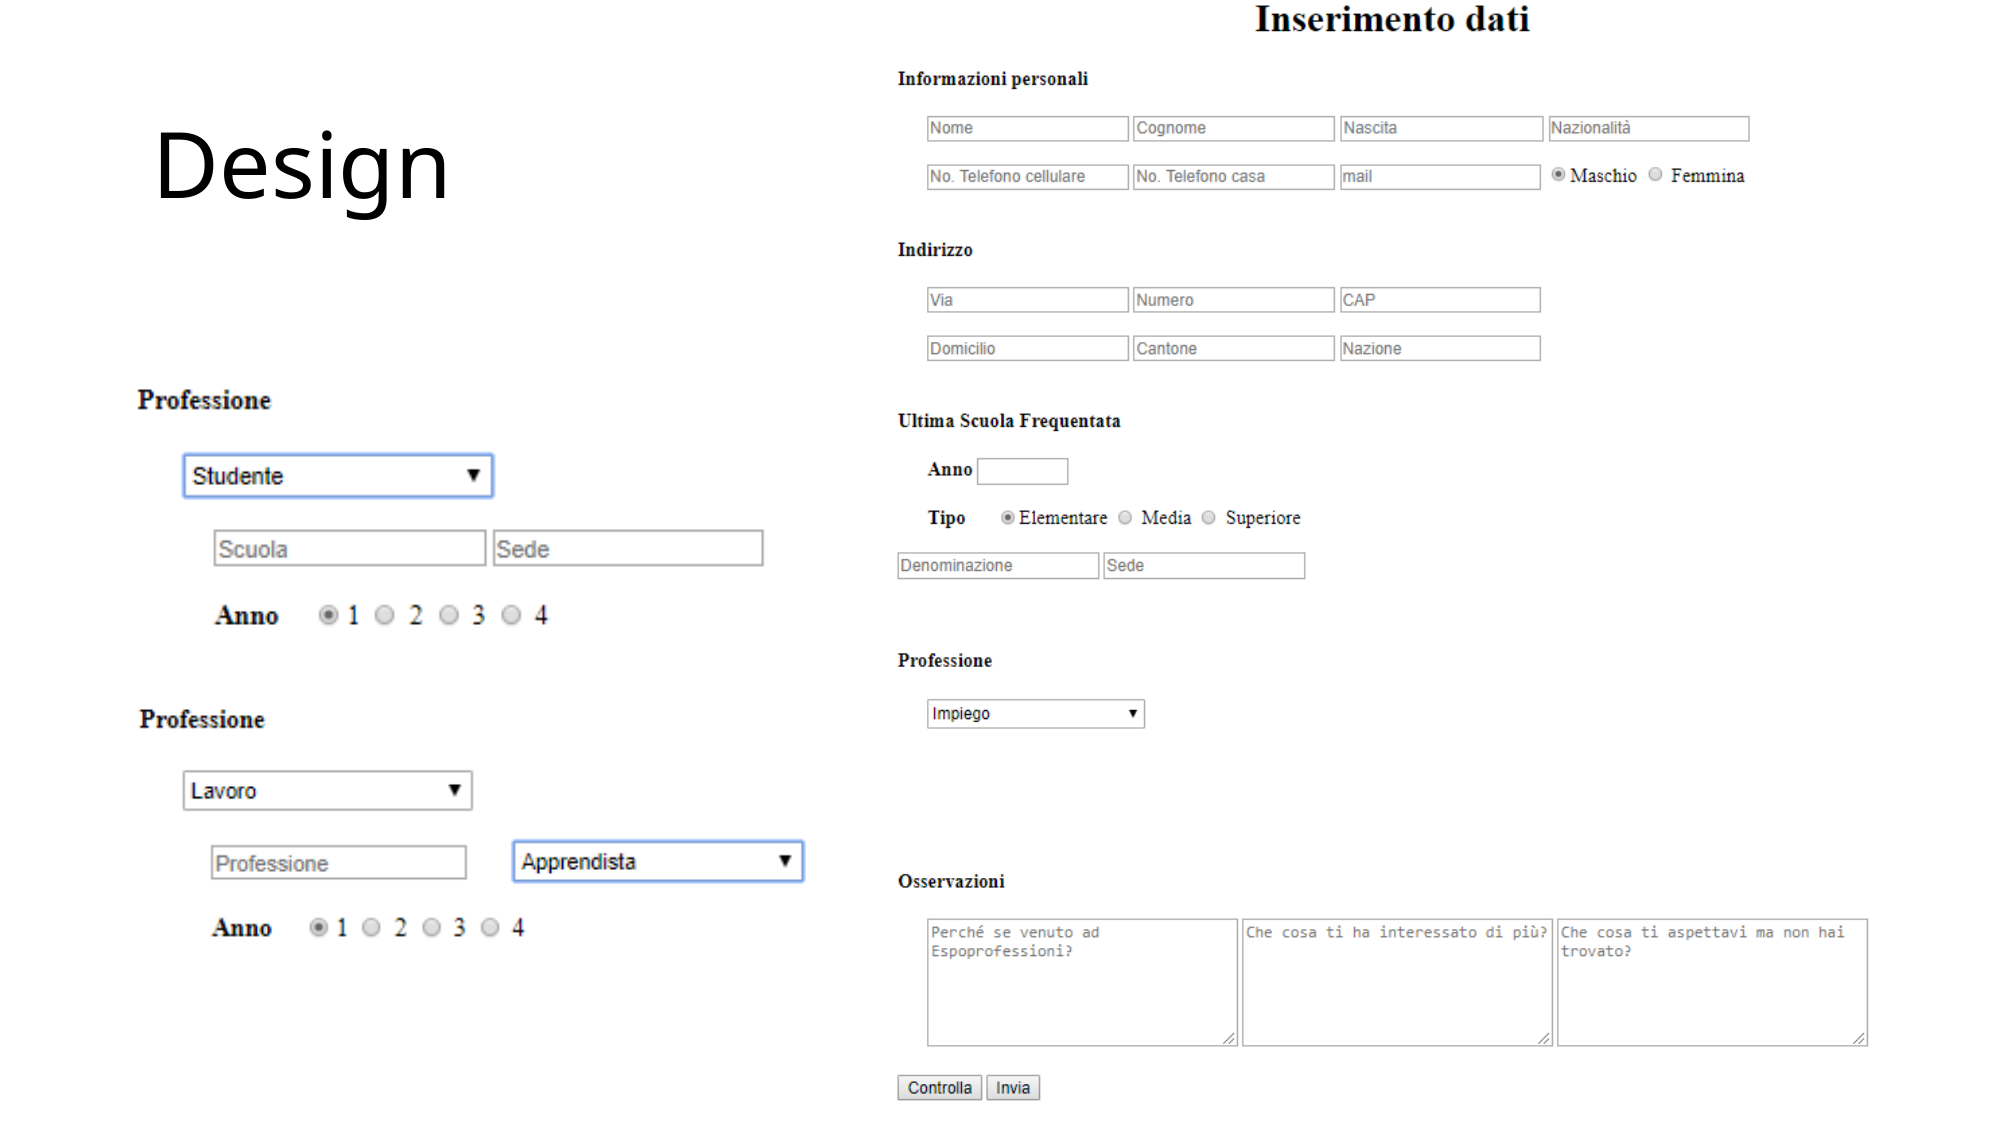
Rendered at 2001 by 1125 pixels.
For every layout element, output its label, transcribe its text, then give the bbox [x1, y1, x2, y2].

title Design [137, 59, 895, 278]
picture [895, 0, 1875, 1114]
picture [137, 373, 775, 696]
picture [137, 698, 818, 965]
